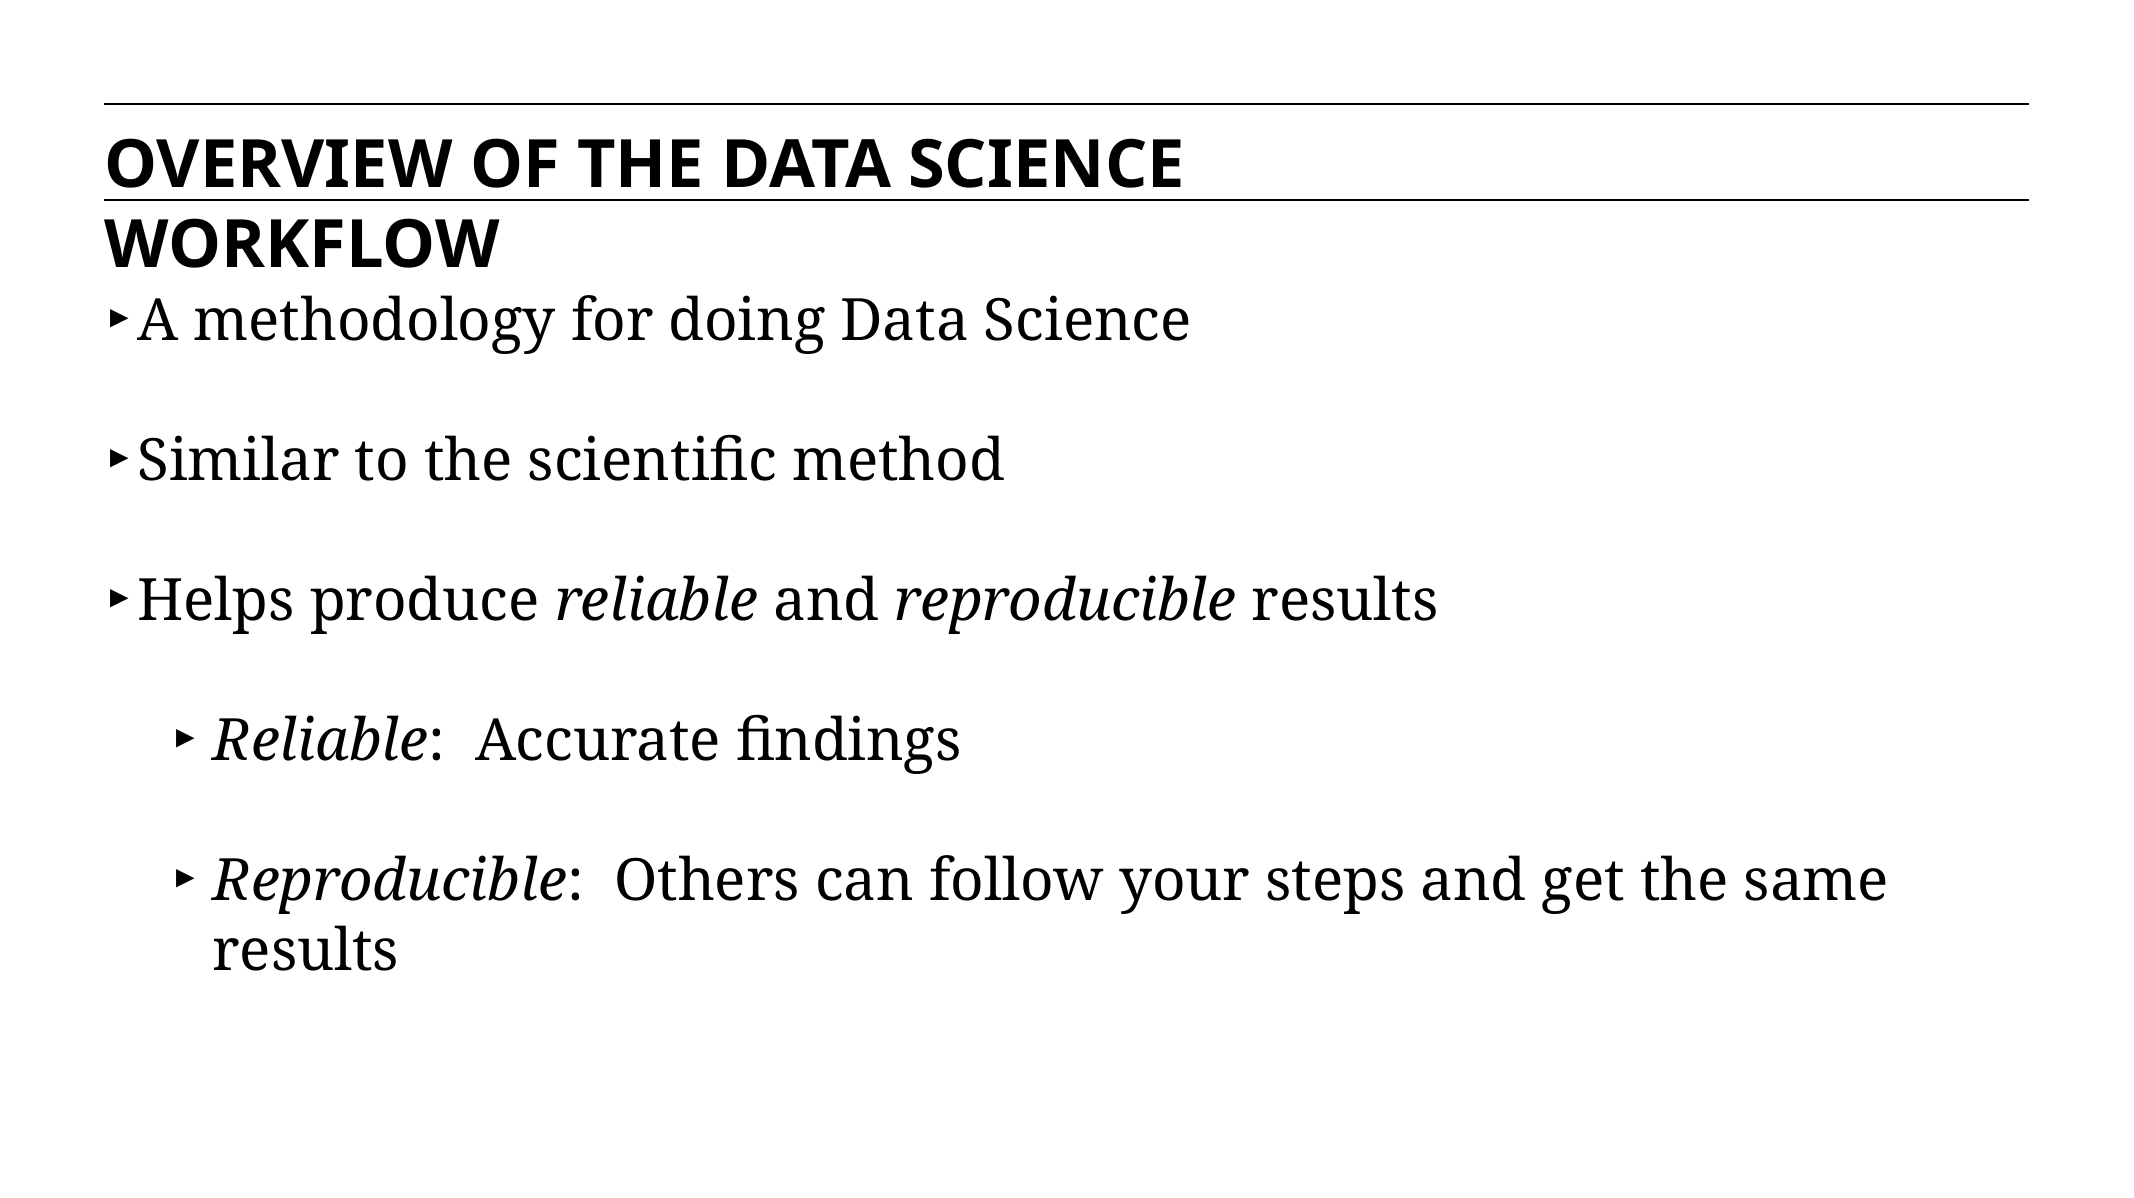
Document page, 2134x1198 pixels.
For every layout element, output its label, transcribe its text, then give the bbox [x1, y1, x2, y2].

text_box OVERVIEW OF THE DATA SCIENCE WORKFLOW [104, 120, 1371, 192]
list A methodology for doing Data Science Similar to the scientific method Helps produce reliable and reproducible results Reliable: Accurate findings Reproducible: Others can follow your steps and get the same results [104, 212, 2030, 837]
